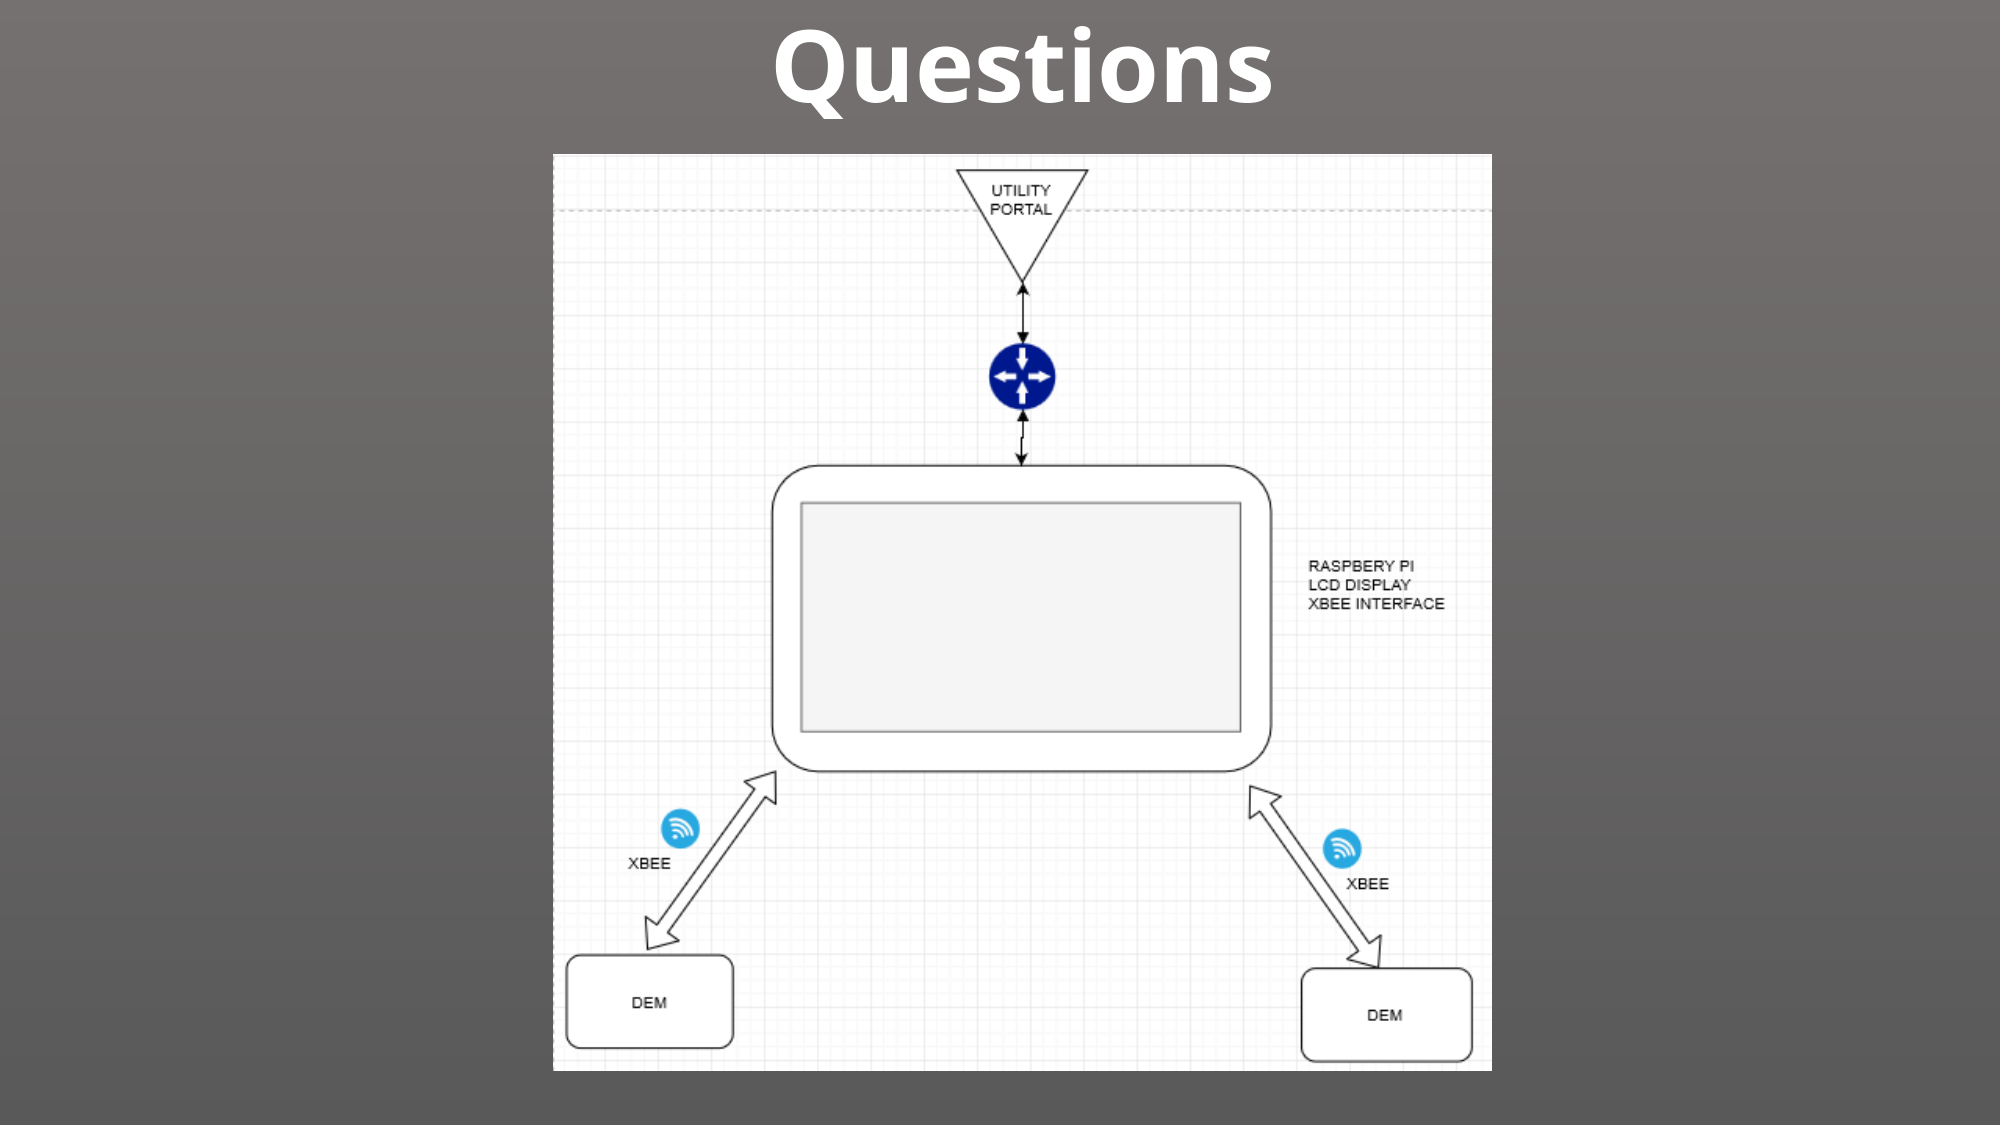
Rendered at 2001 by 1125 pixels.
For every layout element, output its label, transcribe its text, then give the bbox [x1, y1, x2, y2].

title Questions [160, 18, 1886, 122]
picture [553, 154, 1492, 1071]
